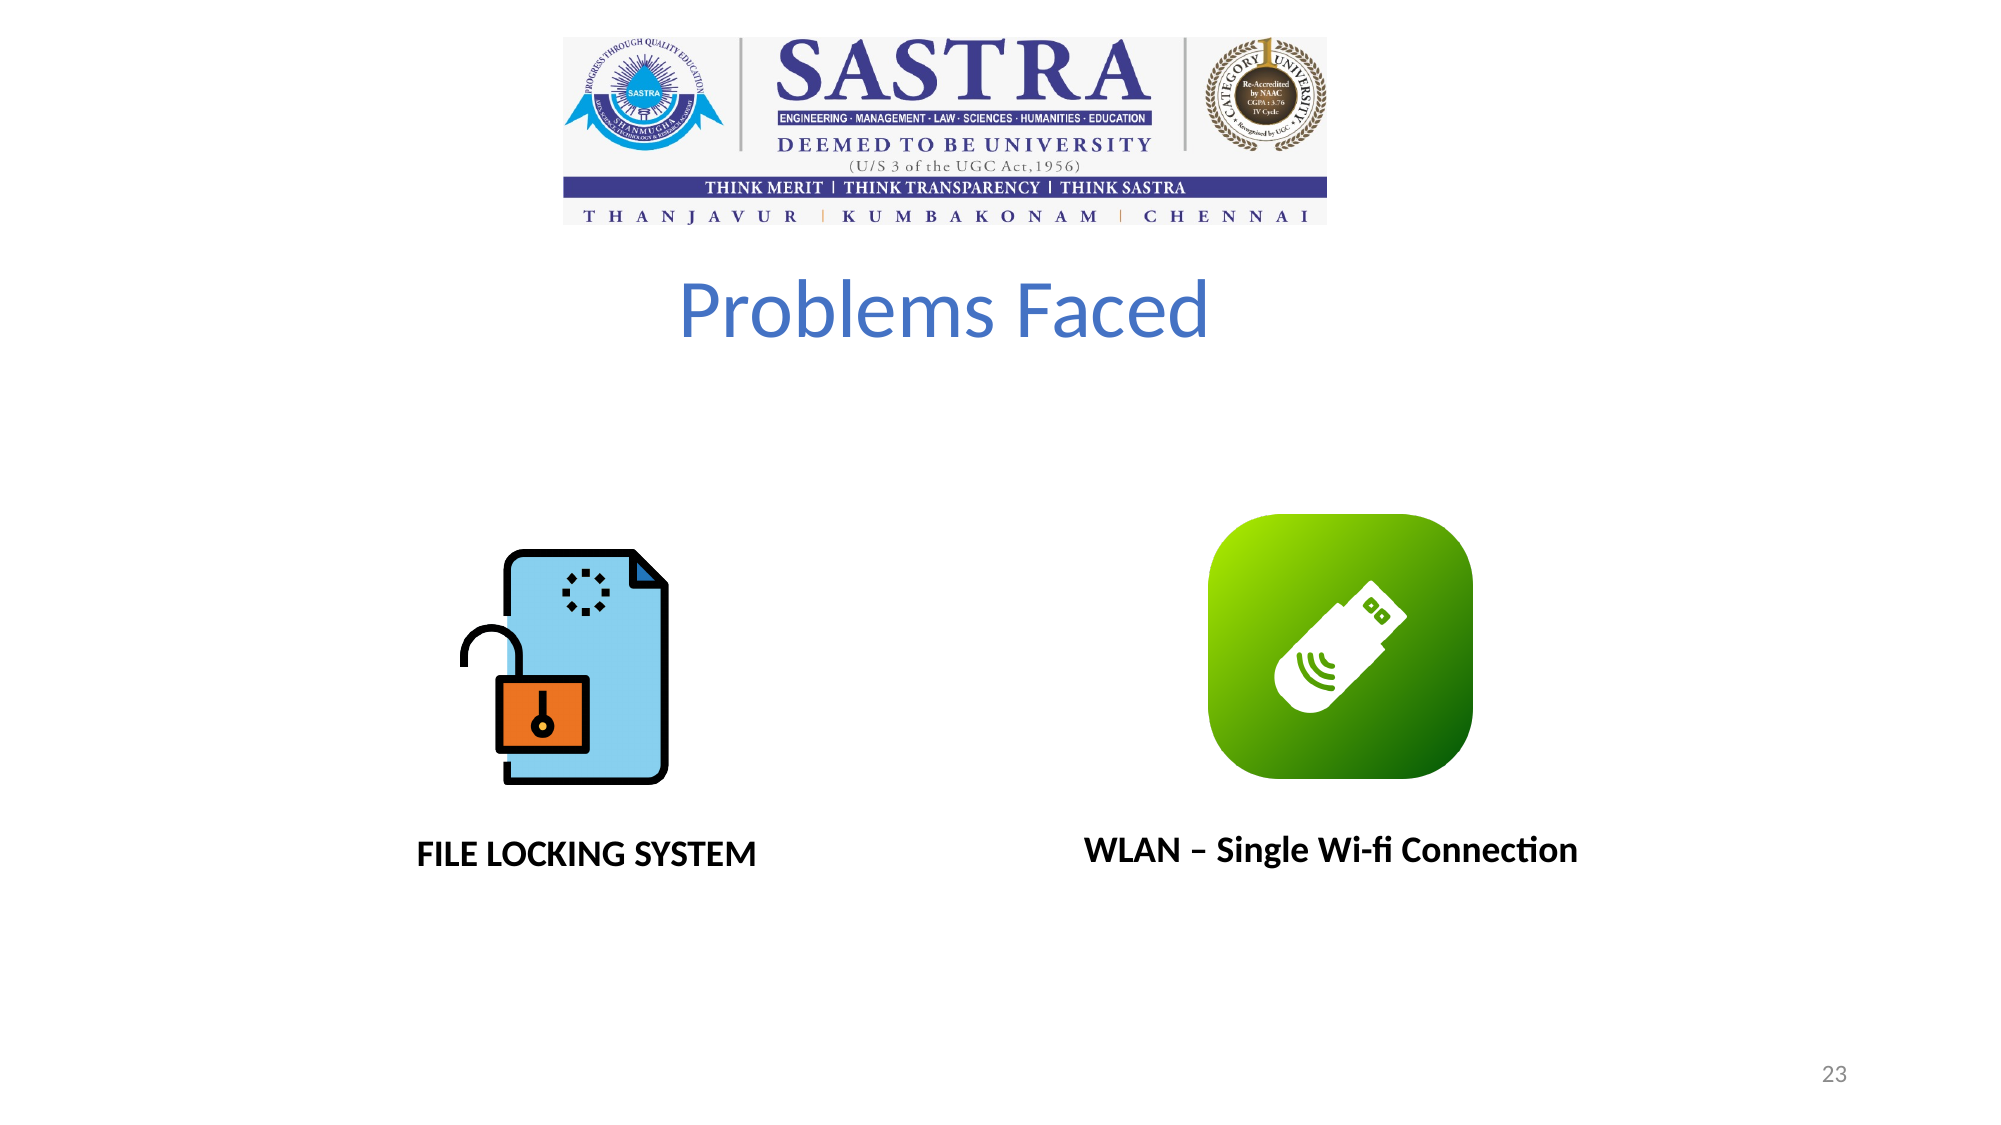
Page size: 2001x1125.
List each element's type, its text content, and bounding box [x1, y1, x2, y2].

picture [1208, 514, 1473, 779]
picture [446, 549, 682, 785]
text_box Problems Faced [353, 246, 1537, 362]
text_box WLAN – Single Wi-fi Connection [1068, 817, 1613, 878]
picture [563, 37, 1327, 225]
text_box FILE LOCKING SYSTEM [402, 821, 792, 881]
slide_number 23 [1412, 1042, 1863, 1103]
